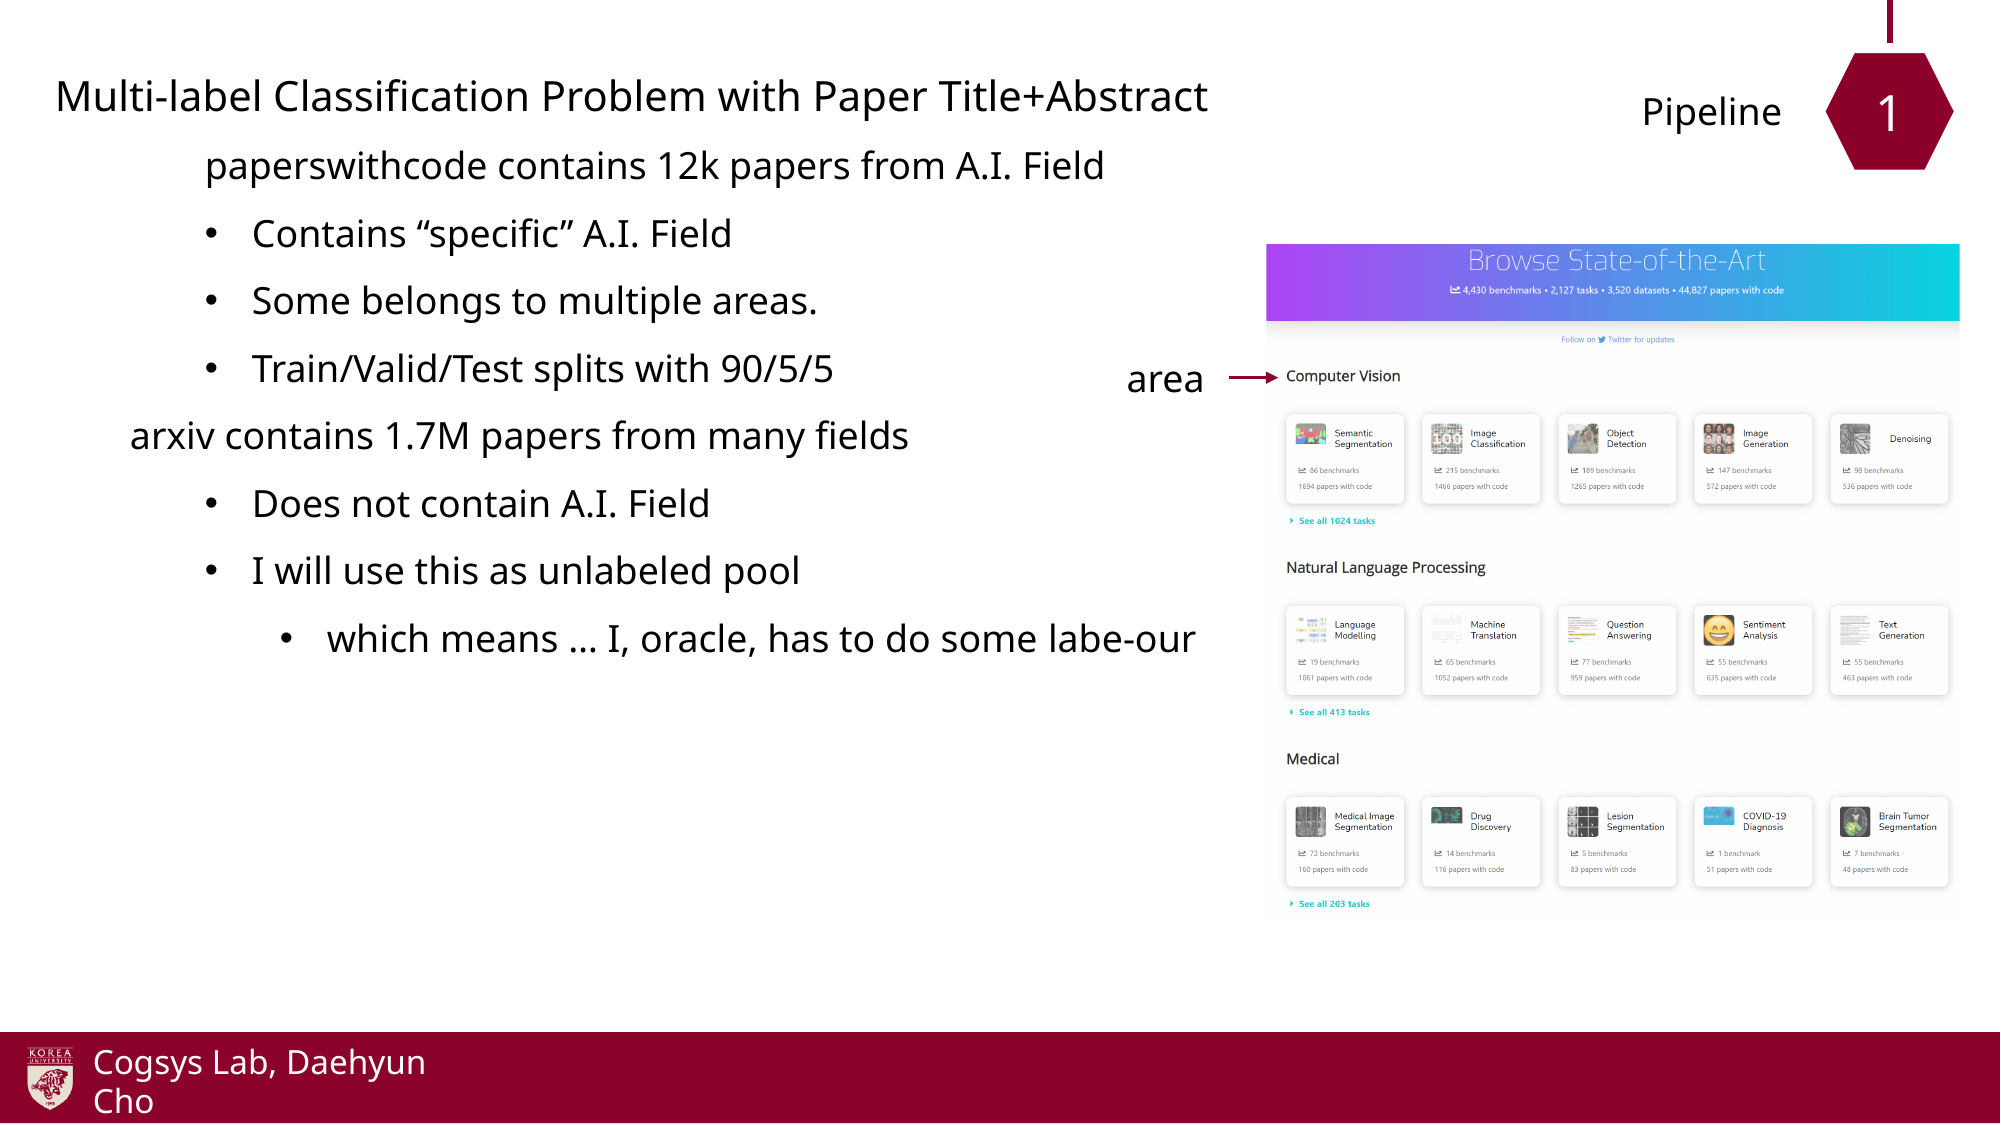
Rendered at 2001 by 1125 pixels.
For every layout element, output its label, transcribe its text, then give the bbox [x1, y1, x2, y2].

text_box area [1102, 331, 1229, 408]
picture [1266, 244, 1960, 919]
text_box Pipeline [1317, 81, 1798, 141]
picture [21, 1038, 79, 1117]
text_box [0, 1031, 2000, 1124]
text_box Multi-label Classification Problem with Paper Title+Abstract paperswithcode contains 12k papers from A.I. Field Contains “specific” A.I. Field Some belongs to multiple areas. Train/Valid/Test splits with 90/5/5 arxiv contains 1.7M papers from many fields Does not contain A.I. Field I will use this as unlabeled pool which means … I, oracle, has to do some labe-our [40, 37, 1868, 668]
text_box Cogsys Lab, Daehyun Cho [78, 1033, 506, 1125]
text_box 1 [1812, 41, 1967, 182]
